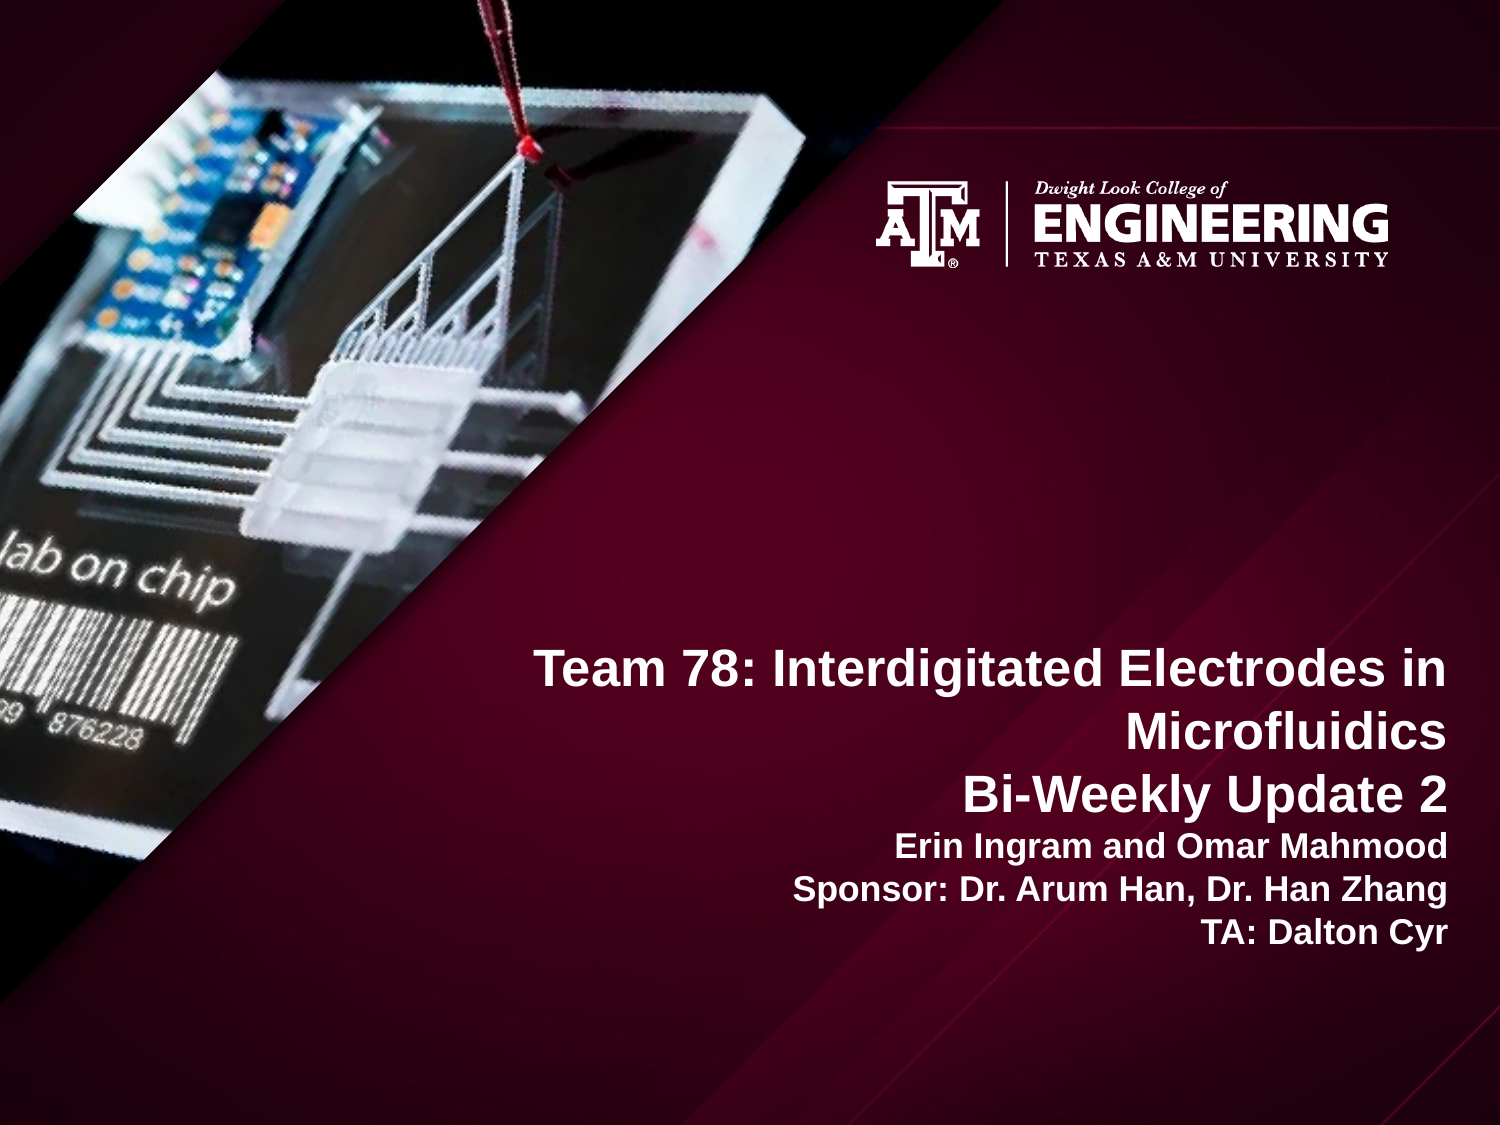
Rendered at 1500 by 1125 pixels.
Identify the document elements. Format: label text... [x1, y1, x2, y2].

picture [0, 0, 1500, 1125]
title Team 78: Interdigitated Electrodes in Microfluidics Bi-Weekly Update 2 Erin Ingram and Omar Mahmood Sponsor: Dr. Arum Han, Dr. Han Zhang TA: Dalton Cyr [379, 625, 1464, 1003]
